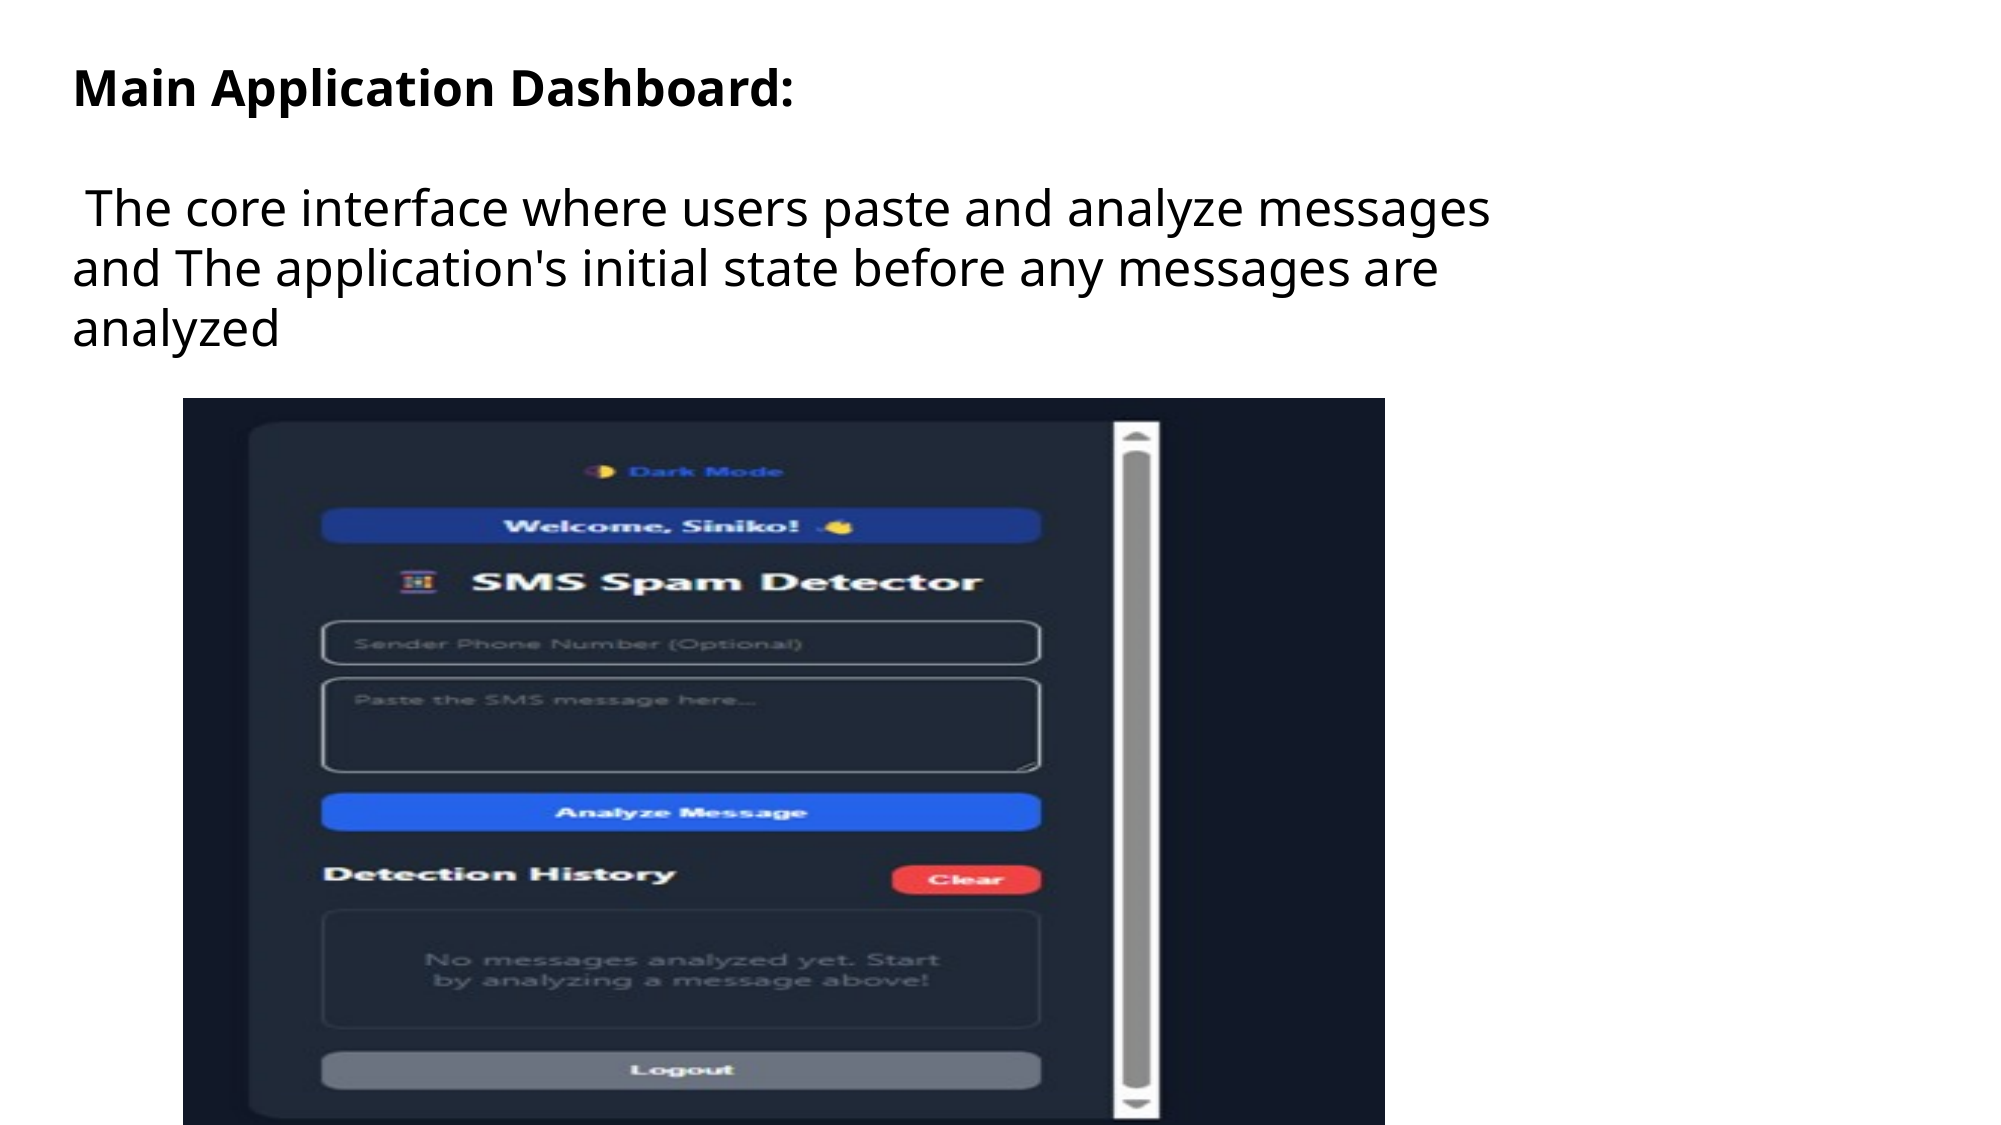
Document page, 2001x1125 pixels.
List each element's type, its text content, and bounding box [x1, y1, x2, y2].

text_box Main Application Dashboard: The core interface where users paste and analyze messages and The application's initial state before any messages are analyzed [58, 49, 1510, 425]
picture [183, 398, 1385, 1125]
